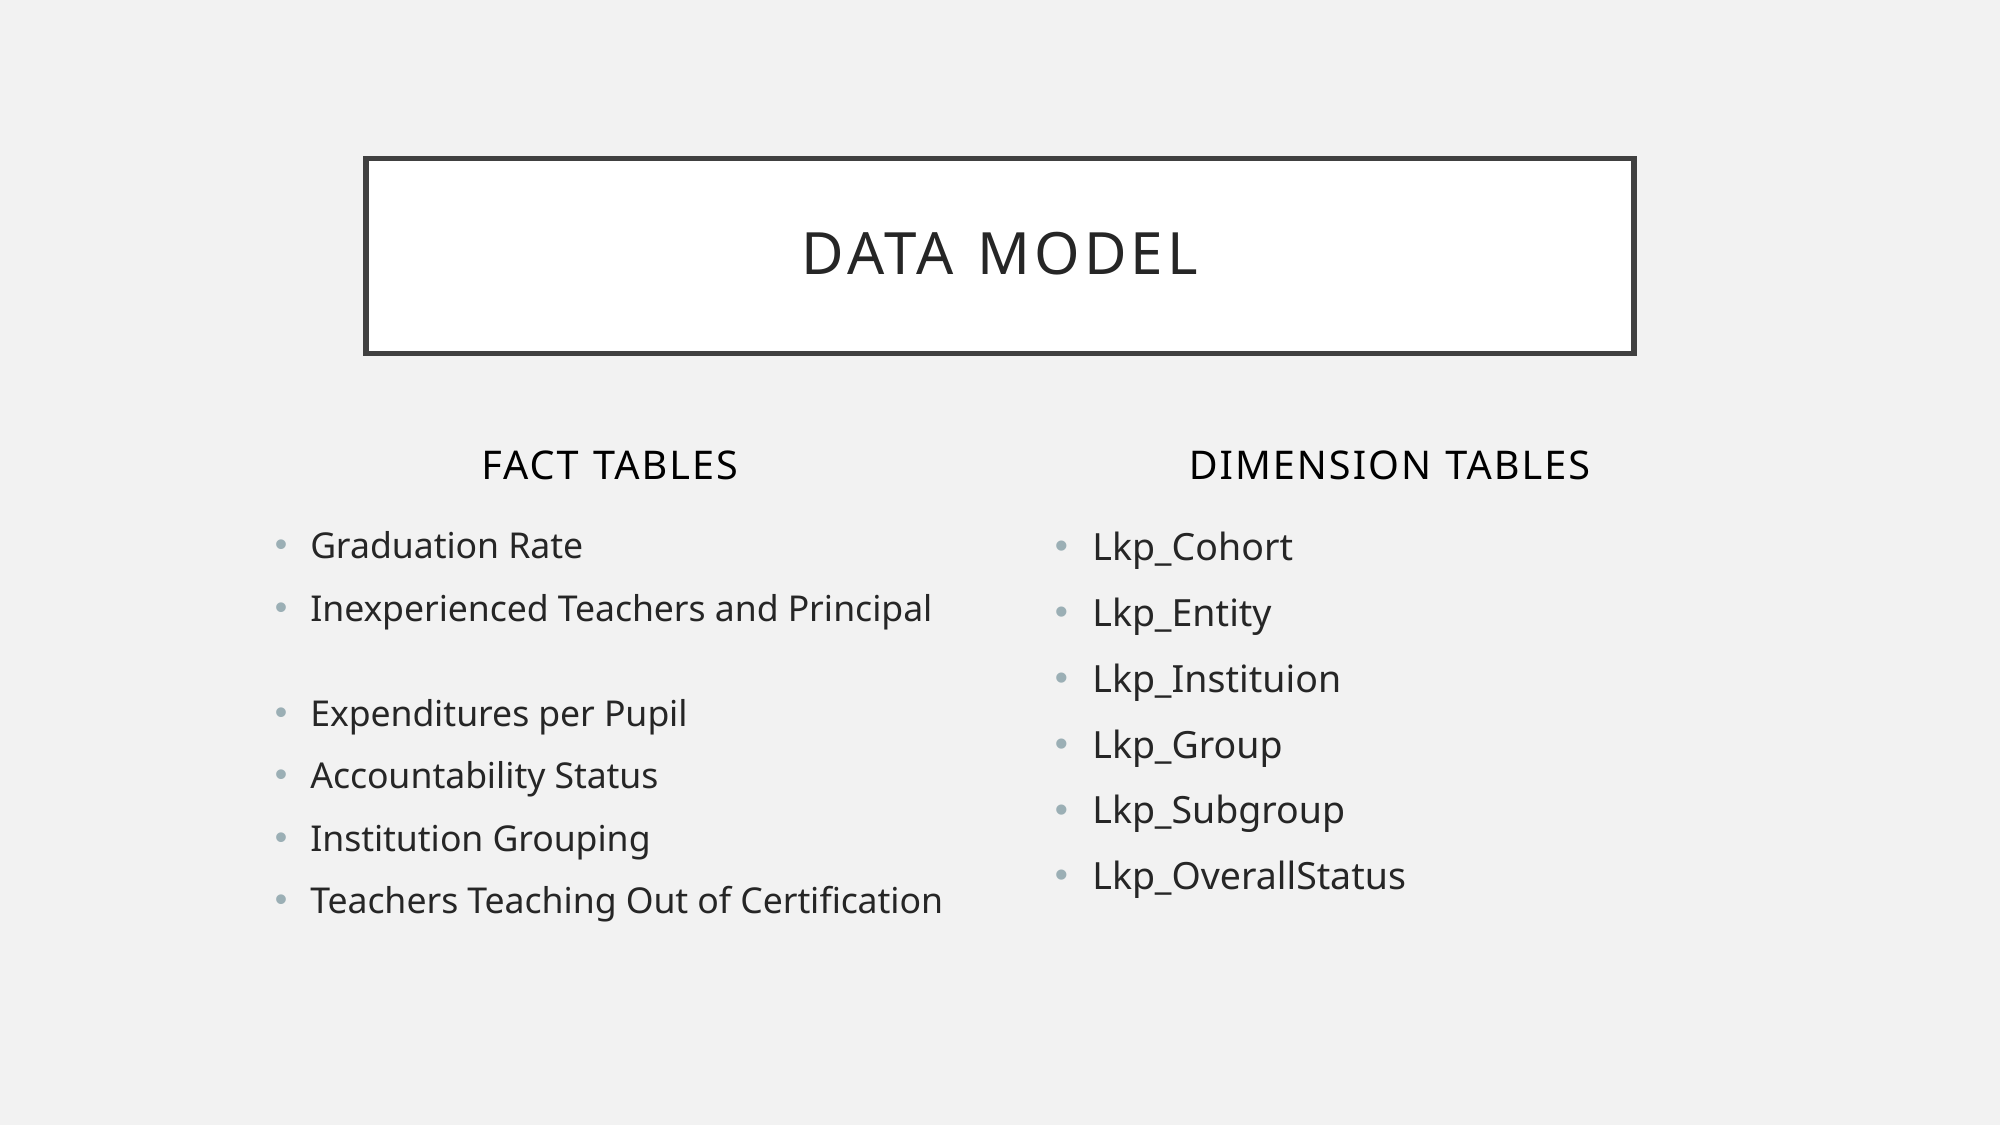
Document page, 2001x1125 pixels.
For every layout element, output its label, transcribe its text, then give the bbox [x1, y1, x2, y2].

list Graduation Rate Inexperienced Teachers and Principal Expenditures per Pupil Accountability Status Institution Grouping Teachers Teaching Out of Certification [259, 515, 961, 942]
list Dimension Tables [1039, 379, 1741, 495]
title Data Model [363, 156, 1637, 356]
list Fact Tables [259, 379, 961, 495]
list Lkp_Cohort Lkp_Entity Lkp_Instituion Lkp_Group Lkp_Subgroup Lkp_OverallStatus [1039, 515, 1738, 942]
